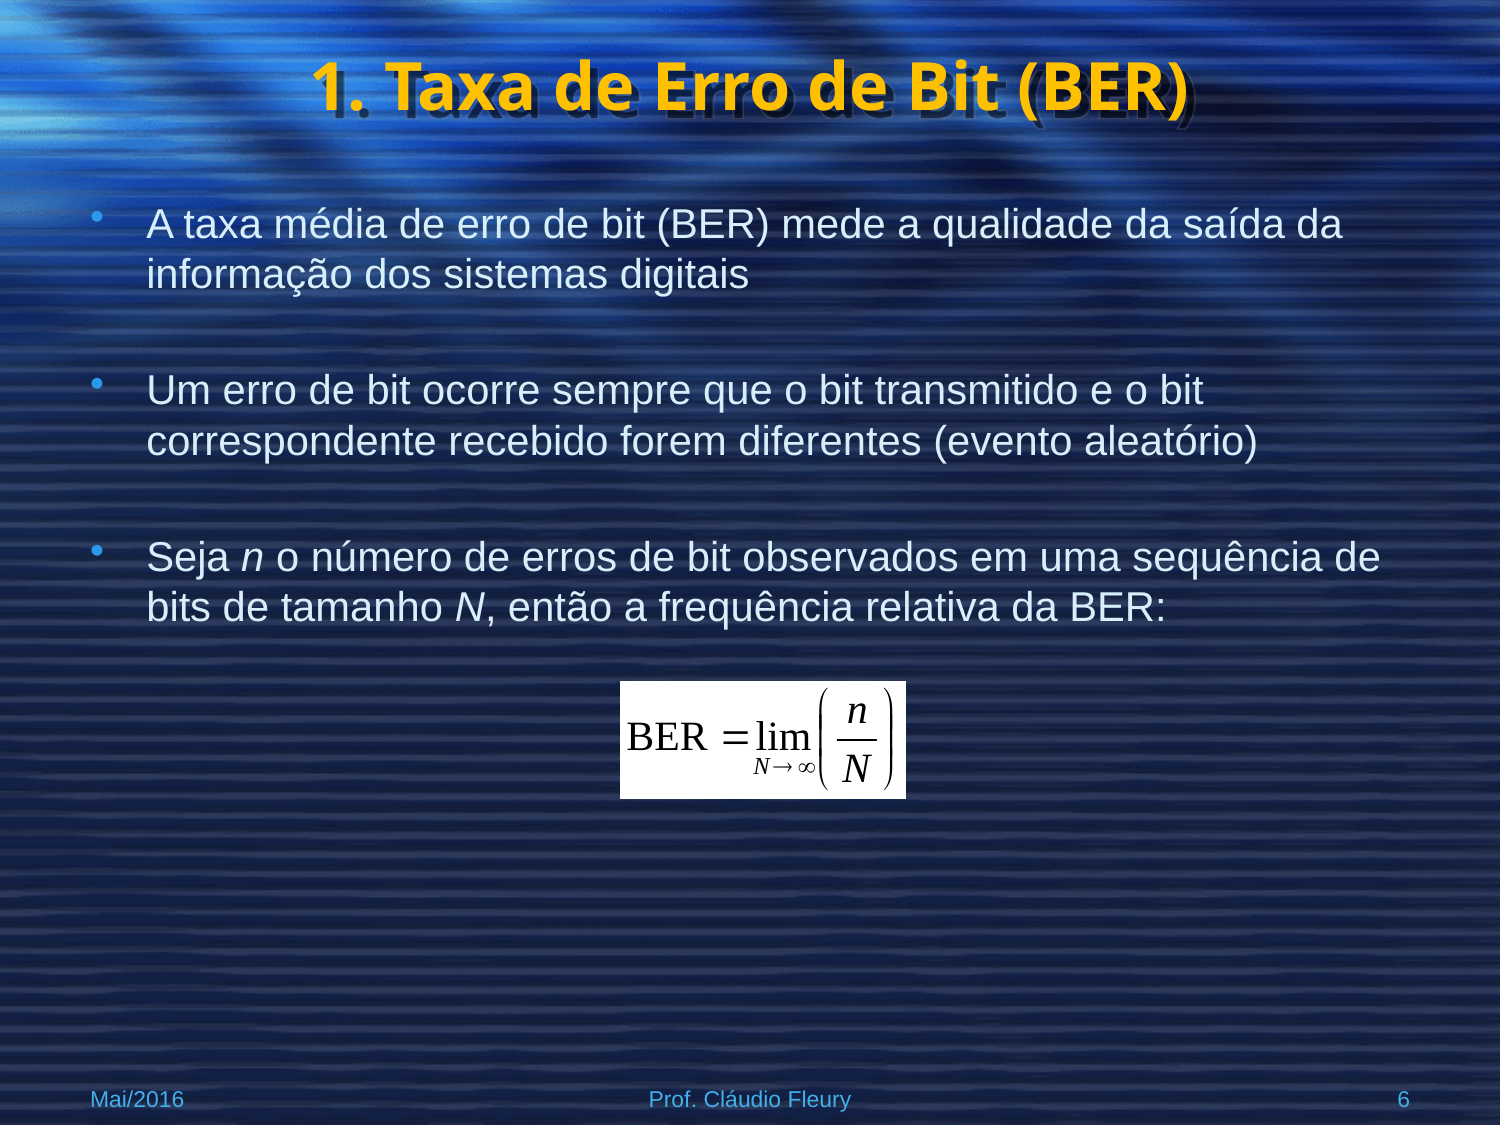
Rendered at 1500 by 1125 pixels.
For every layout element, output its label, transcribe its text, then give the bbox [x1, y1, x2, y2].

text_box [619, 680, 907, 799]
slide_number 6 [1074, 1077, 1425, 1118]
slide_number Mai/2016 [75, 1077, 425, 1118]
title 1. Taxa de Erro de Bit (BER) [17, 19, 1483, 149]
list A taxa média de erro de bit (BER) mede a qualidade da saída da informação dos sistemas digitais Um erro de bit ocorre sempre que o bit transmitido e o bit correspondente recebido forem diferentes (evento aleatório) Seja n o número de erros de bit observados em uma sequência de bits de tamanho N, então a frequência relativa da BER: [75, 188, 1425, 982]
picture [0, 0, 1500, 1125]
footer Prof. Cláudio Fleury [512, 1077, 988, 1118]
